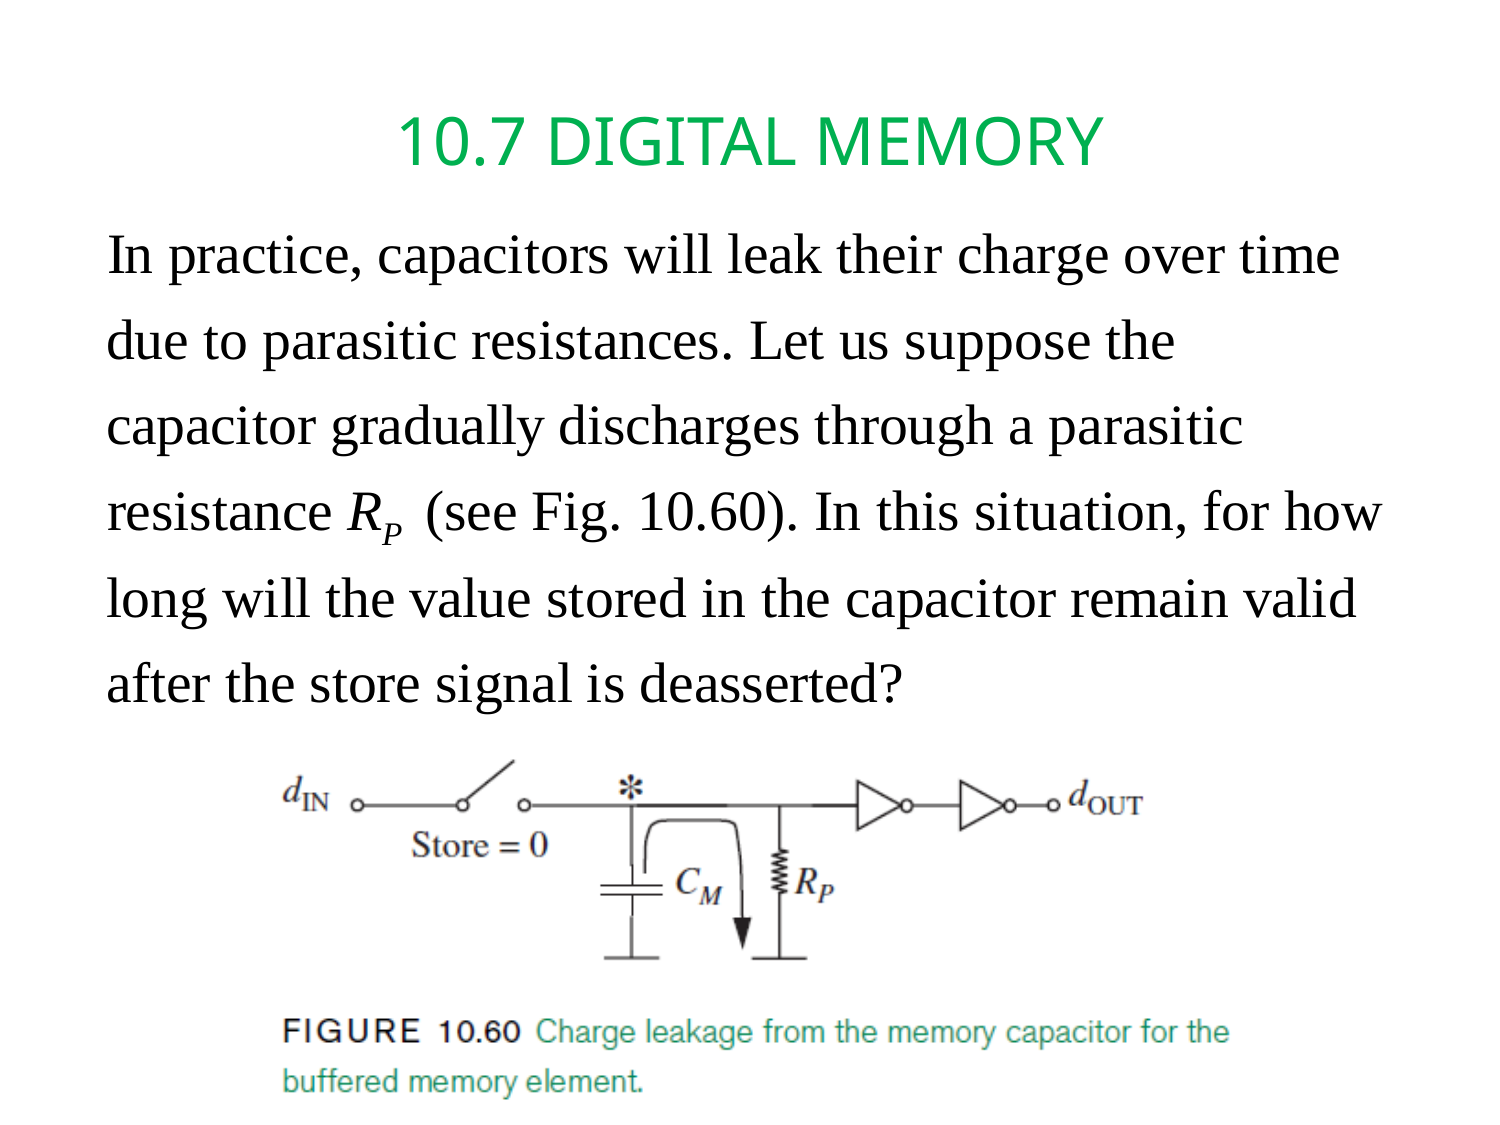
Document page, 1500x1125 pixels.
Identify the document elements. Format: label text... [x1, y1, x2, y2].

picture [269, 738, 1246, 1109]
title 10.7 DIGITAL MEMORY [75, 45, 1425, 233]
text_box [98, 222, 1411, 727]
